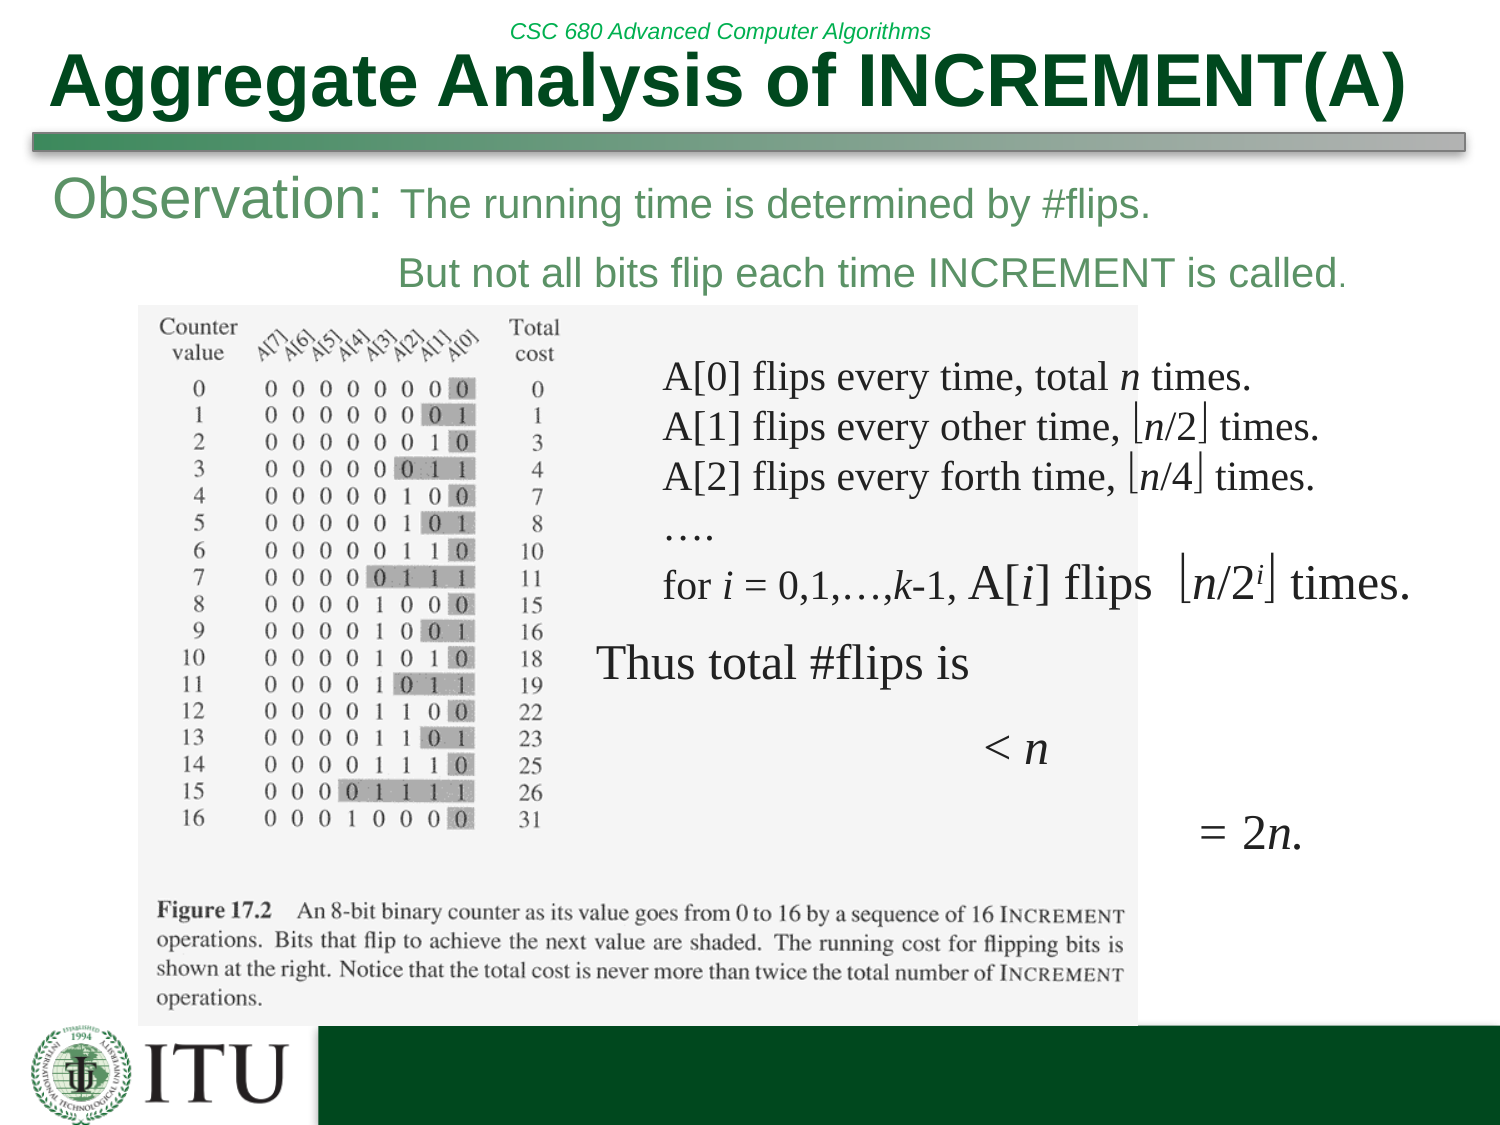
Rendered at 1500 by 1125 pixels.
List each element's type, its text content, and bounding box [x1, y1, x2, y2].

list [137, 304, 1138, 1027]
list Observation: The running time is determined by #flips. But not all bits flip each time INCREMENT is called. [37, 166, 1465, 242]
title Aggregate Analysis of INCREMENT(A) [33, 24, 1465, 134]
text_box A[0] flips every time, total n times. A[1] flips every other time, n/2 times. A[2] flips every forth time, n/4 times. …. for i = 0,1,…,k-1, A[i] flips n/2i times. [1144, 341, 1461, 617]
